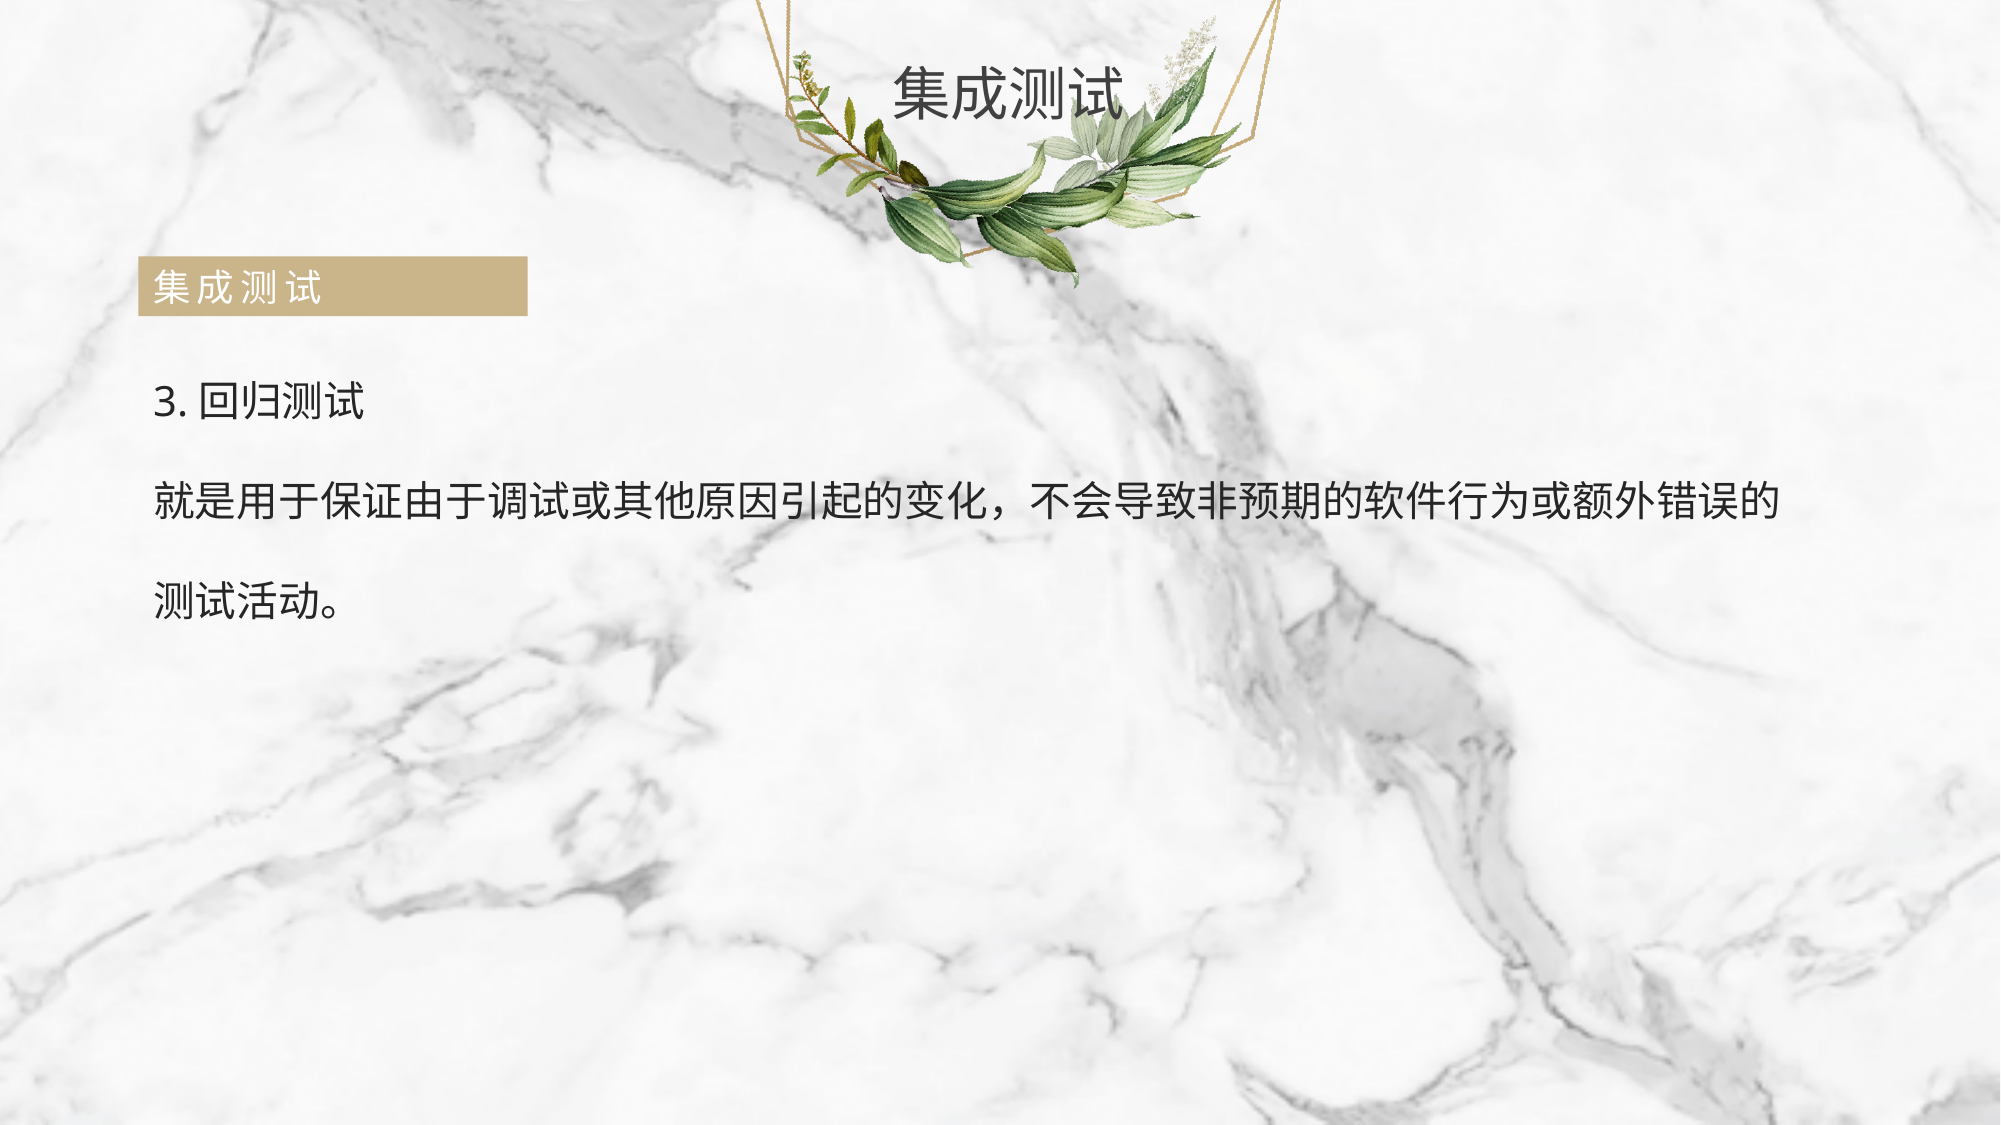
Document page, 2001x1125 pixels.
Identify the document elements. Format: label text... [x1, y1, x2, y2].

text_box 3.回归测试 就是用于保证由于调试或其他原因引起的变化，不会导致非预期的软件行为或额外错误的测试活动。 [138, 317, 1830, 632]
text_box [699, 0, 1256, 267]
text_box 集成测试 [138, 256, 528, 317]
picture [0, 0, 2001, 1125]
